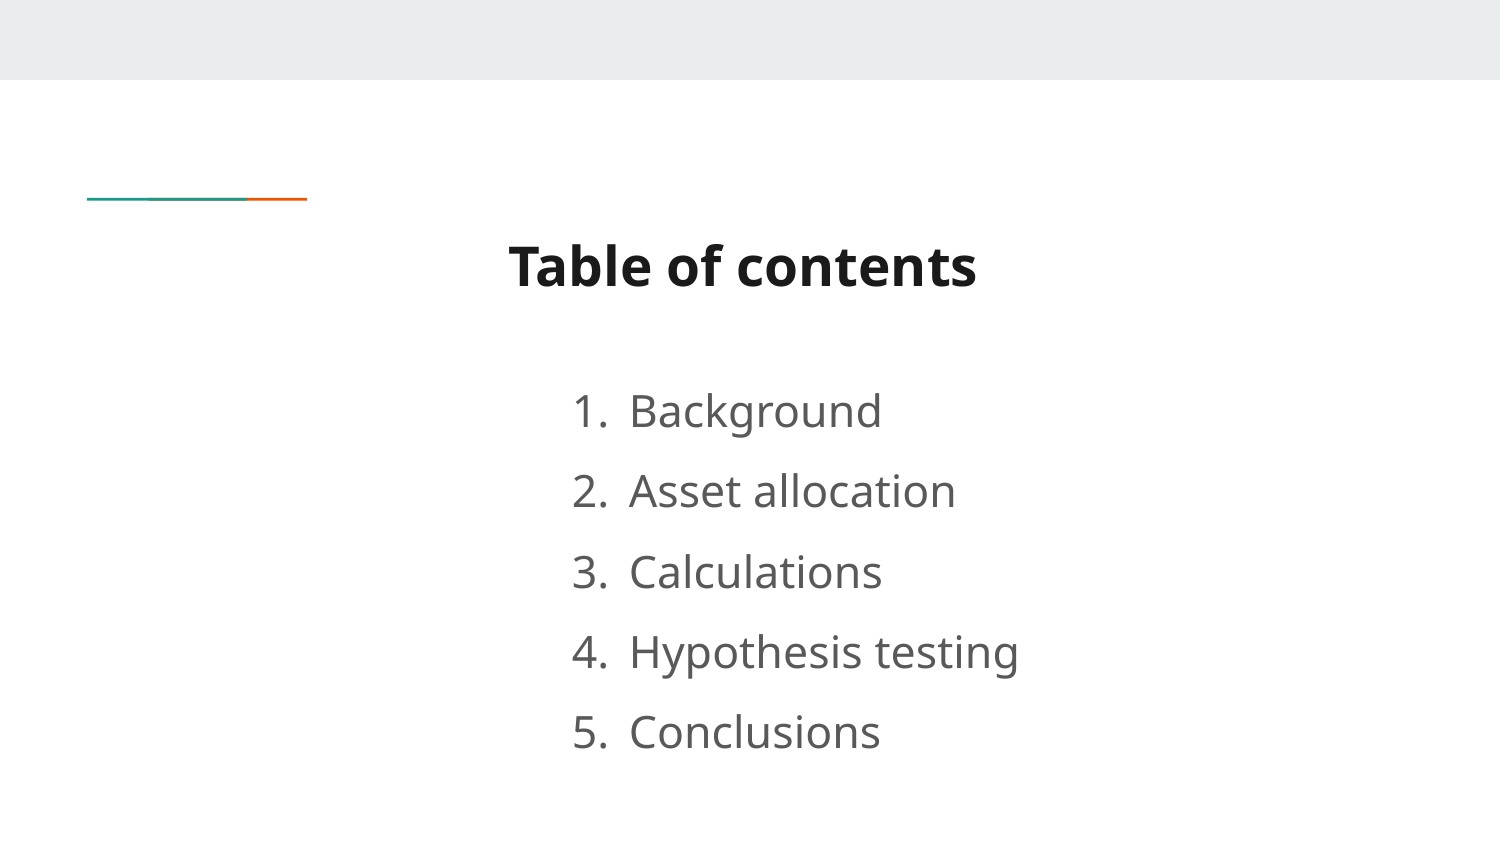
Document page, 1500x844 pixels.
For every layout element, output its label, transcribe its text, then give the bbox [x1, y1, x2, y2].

title Table of contents [493, 216, 1381, 305]
list Background Asset allocation Calculations Hypothesis testing Conclusions [544, 341, 1381, 776]
